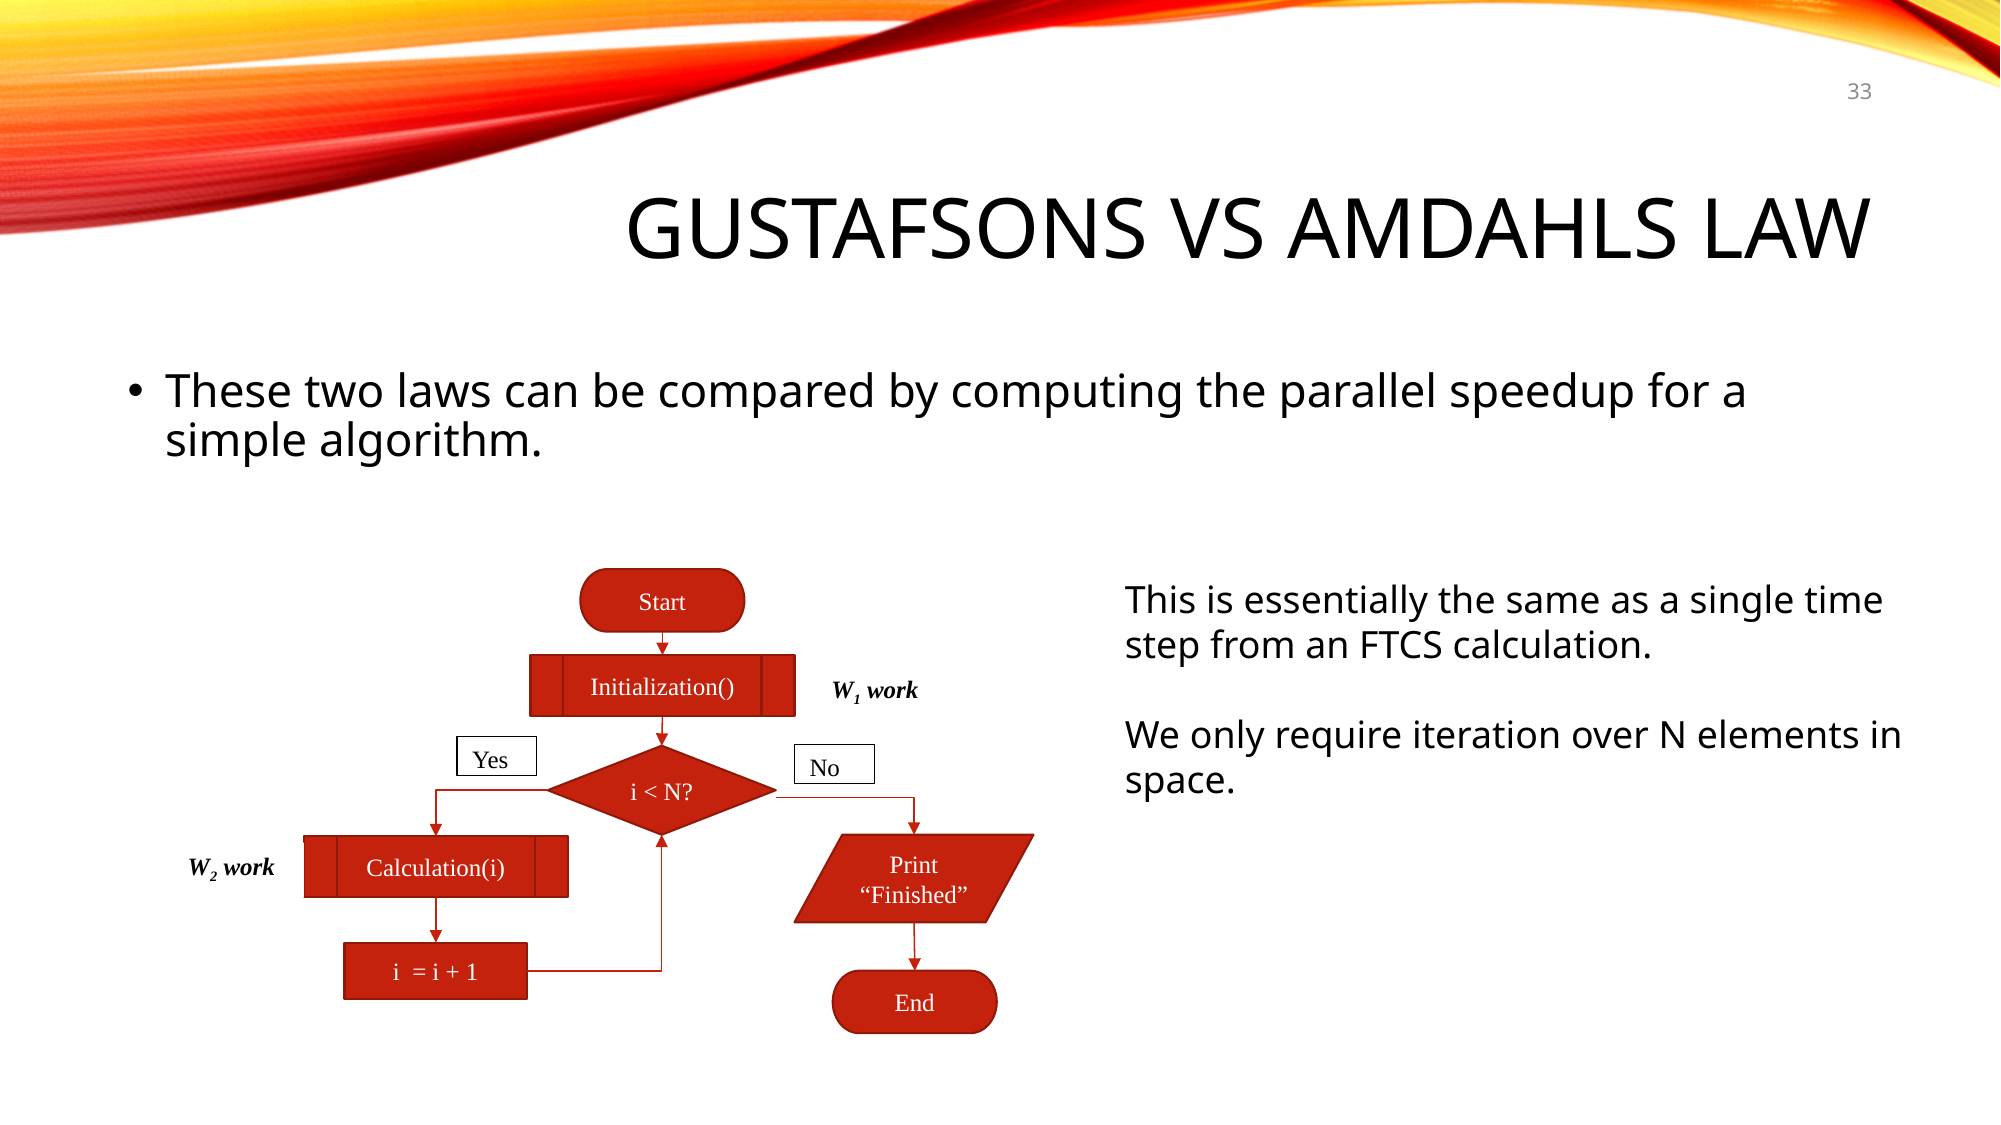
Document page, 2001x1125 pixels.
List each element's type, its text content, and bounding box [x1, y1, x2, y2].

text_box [153, 556, 1111, 1043]
picture [0, 0, 2000, 237]
slide_number 33 [1437, 62, 1888, 123]
list These two laws can be compared by computing the parallel speedup for a simple algorithm. [112, 360, 1888, 1021]
title GUSTAFSONS vs AMDAHLS LAW [474, 125, 1888, 338]
text_box This is essentially the same as a single time step from an FTCS calculation. We only require iteration over N elements in space. [1111, 569, 1932, 899]
